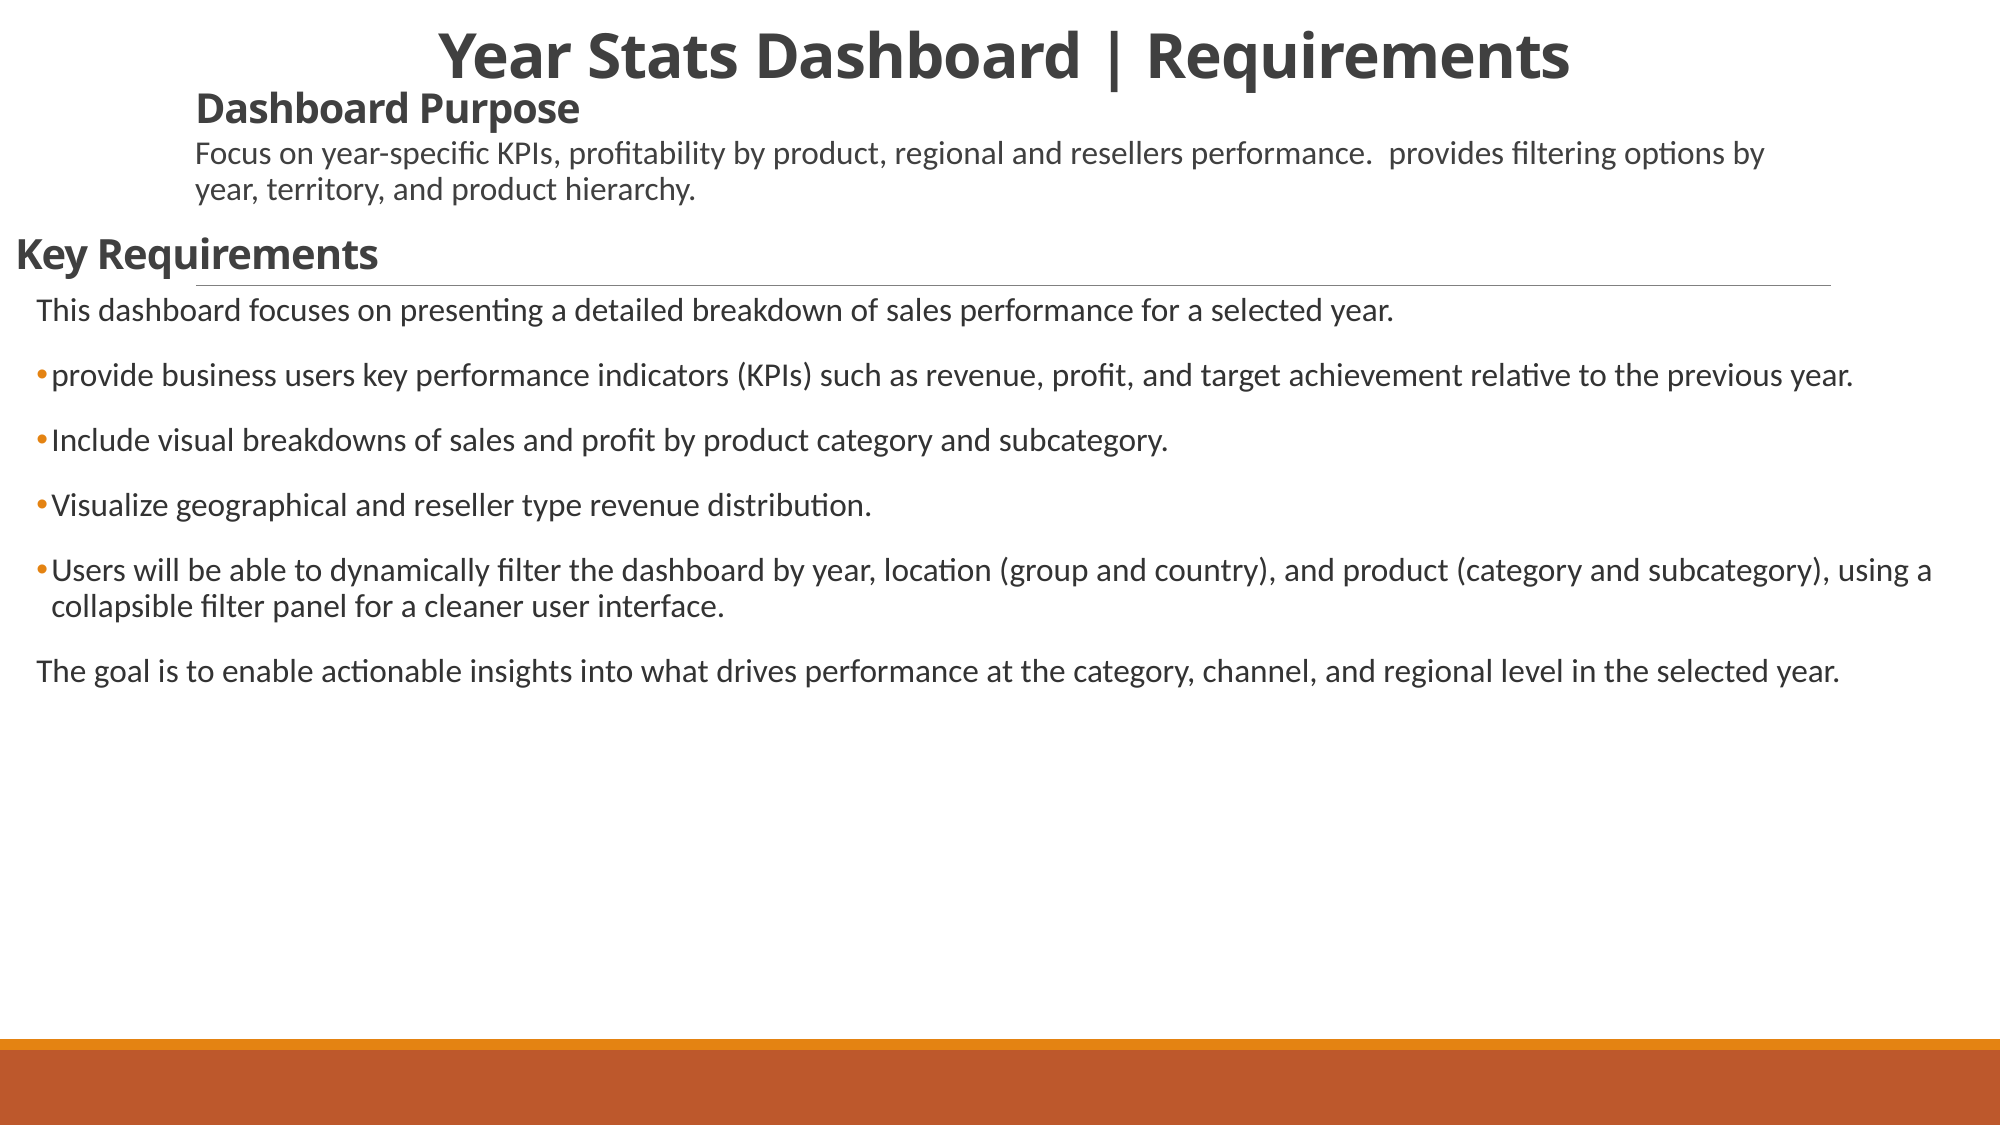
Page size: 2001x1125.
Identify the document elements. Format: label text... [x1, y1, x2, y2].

text_box This dashboard focuses on presenting a detailed breakdown of sales performance for a selected year. provide business users key performance indicators (KPIs) such as revenue, profit, and target achievement relative to the previous year. Include visual breakdowns of sales and profit by product category and subcategory. Visualize geographical and reseller type revenue distribution. Users will be able to dynamically filter the dashboard by year, location (group and country), and product (category and subcategory), using a collapsible filter panel for a cleaner user interface. The goal is to enable actionable insights into what drives performance at the category, channel, and regional level in the selected year. [36, 285, 1943, 1043]
text_box Key Requirements [0, 241, 1650, 286]
list Focus on year-specific KPIs, profitability by product, regional and resellers performance. provides filtering options by year, territory, and product hierarchy. [180, 140, 1830, 246]
title Year Stats Dashboard | Requirements [180, 19, 1830, 82]
text_box Dashboard Purpose [179, 82, 1830, 140]
